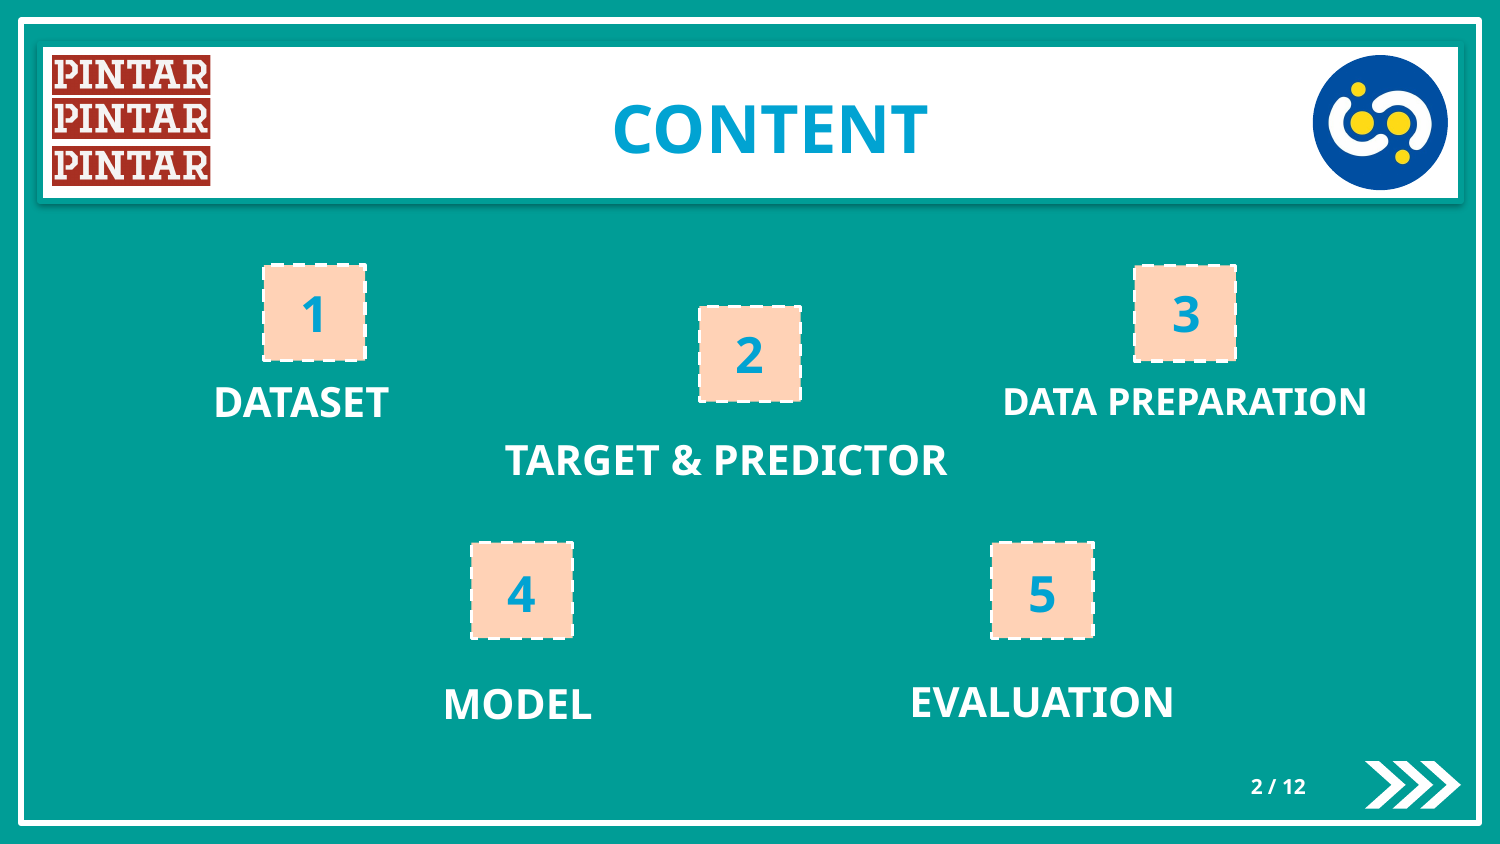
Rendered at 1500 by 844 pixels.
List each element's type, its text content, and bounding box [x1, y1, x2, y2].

text_box 1 [276, 277, 352, 349]
picture [1312, 54, 1449, 191]
text_box [699, 306, 801, 402]
text_box 3 [1149, 277, 1224, 349]
text_box DATASET [197, 370, 447, 430]
text_box 2 / 12 [1235, 758, 1358, 818]
picture [51, 55, 211, 96]
text_box 2 [712, 318, 788, 390]
text_box [20, 20, 1479, 824]
text_box 5 [1005, 557, 1080, 628]
text_box [471, 542, 573, 639]
text_box 4 [484, 557, 560, 628]
picture [51, 145, 211, 186]
text_box [1134, 265, 1236, 362]
text_box [991, 542, 1094, 639]
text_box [1364, 760, 1462, 809]
picture [51, 98, 211, 139]
